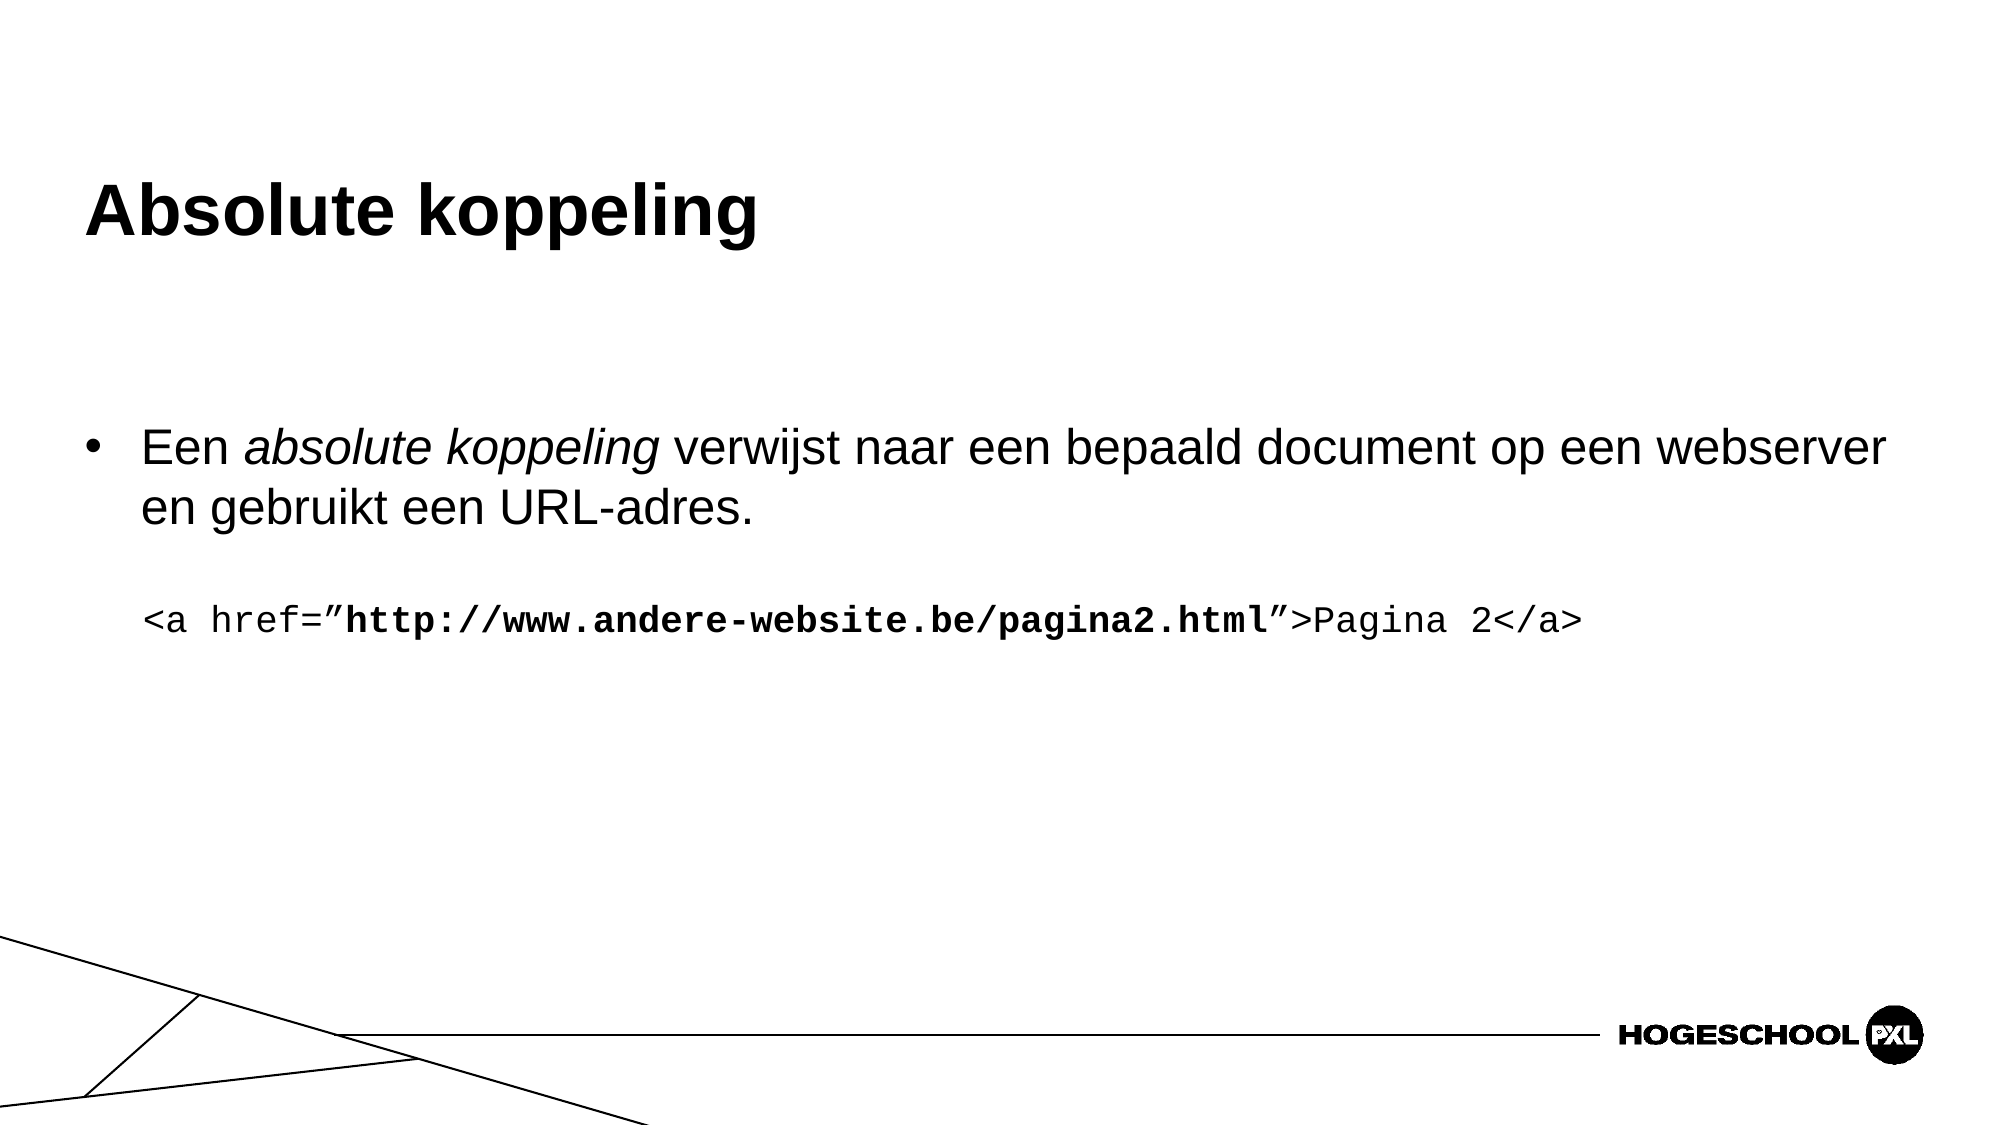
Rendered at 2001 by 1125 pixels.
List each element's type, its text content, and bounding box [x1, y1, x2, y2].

picture [1613, 999, 1929, 1070]
title Absolute koppeling [84, 172, 1916, 334]
subtitle Een absolute koppeling verwijst naar een bepaald document op een webserver en gebruikt een URL-adres. <a href=”http://www.andere-website.be/pagina2.html”>Pagina 2</a> [84, 414, 1916, 926]
